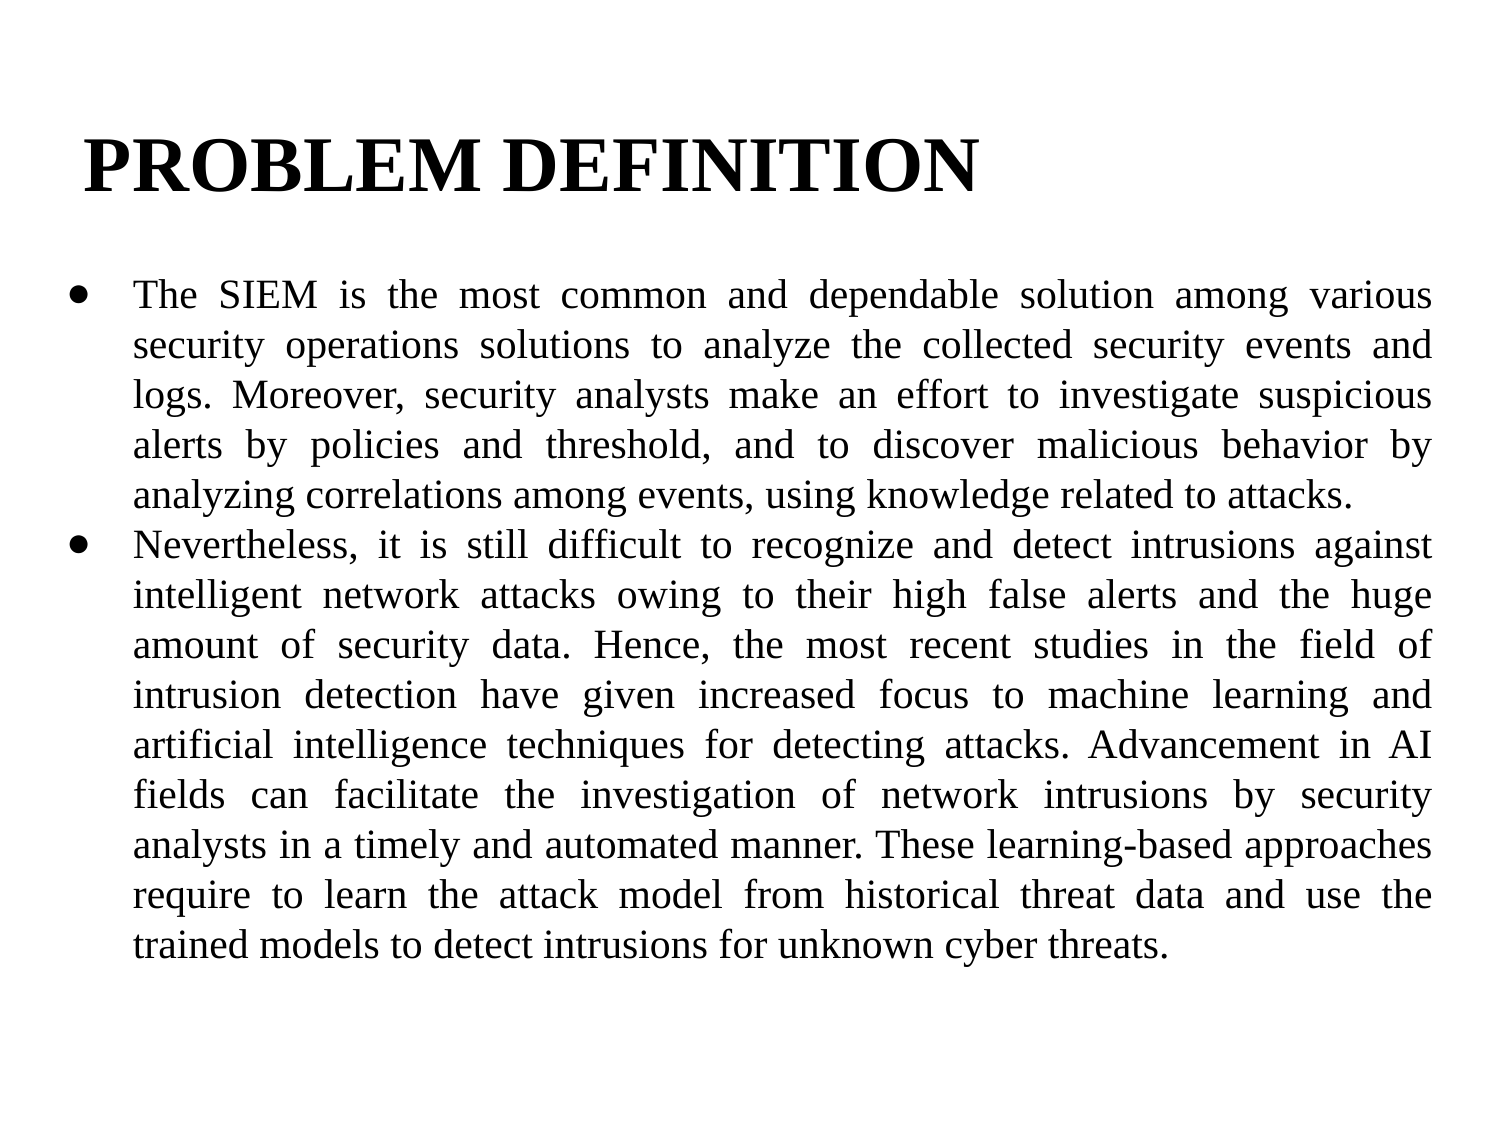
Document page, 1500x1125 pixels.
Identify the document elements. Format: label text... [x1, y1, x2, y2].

list The SIEM is the most common and dependable solution among various security operations solutions to analyze the collected security events and logs. Moreover, security analysts make an effort to investigate suspicious alerts by policies and threshold, and to discover malicious behavior by analyzing correlations among events, using knowledge related to attacks. Nevertheless, it is still difficult to recognize and detect intrusions against intelligent network attacks owing to their high false alerts and the huge amount of security data. Hence, the most recent studies in the field of intrusion detection have given increased focus to machine learning and artificial intelligence techniques for detecting attacks. Advancement in AI fields can facilitate the investigation of network intrusions by security analysts in a timely and automated manner. These learning-based approaches require to learn the attack model from historical threat data and use the trained models to detect intrusions for unknown cyber threats. [51, 252, 1449, 1000]
title PROBLEM DEFINITION [51, 97, 1449, 223]
